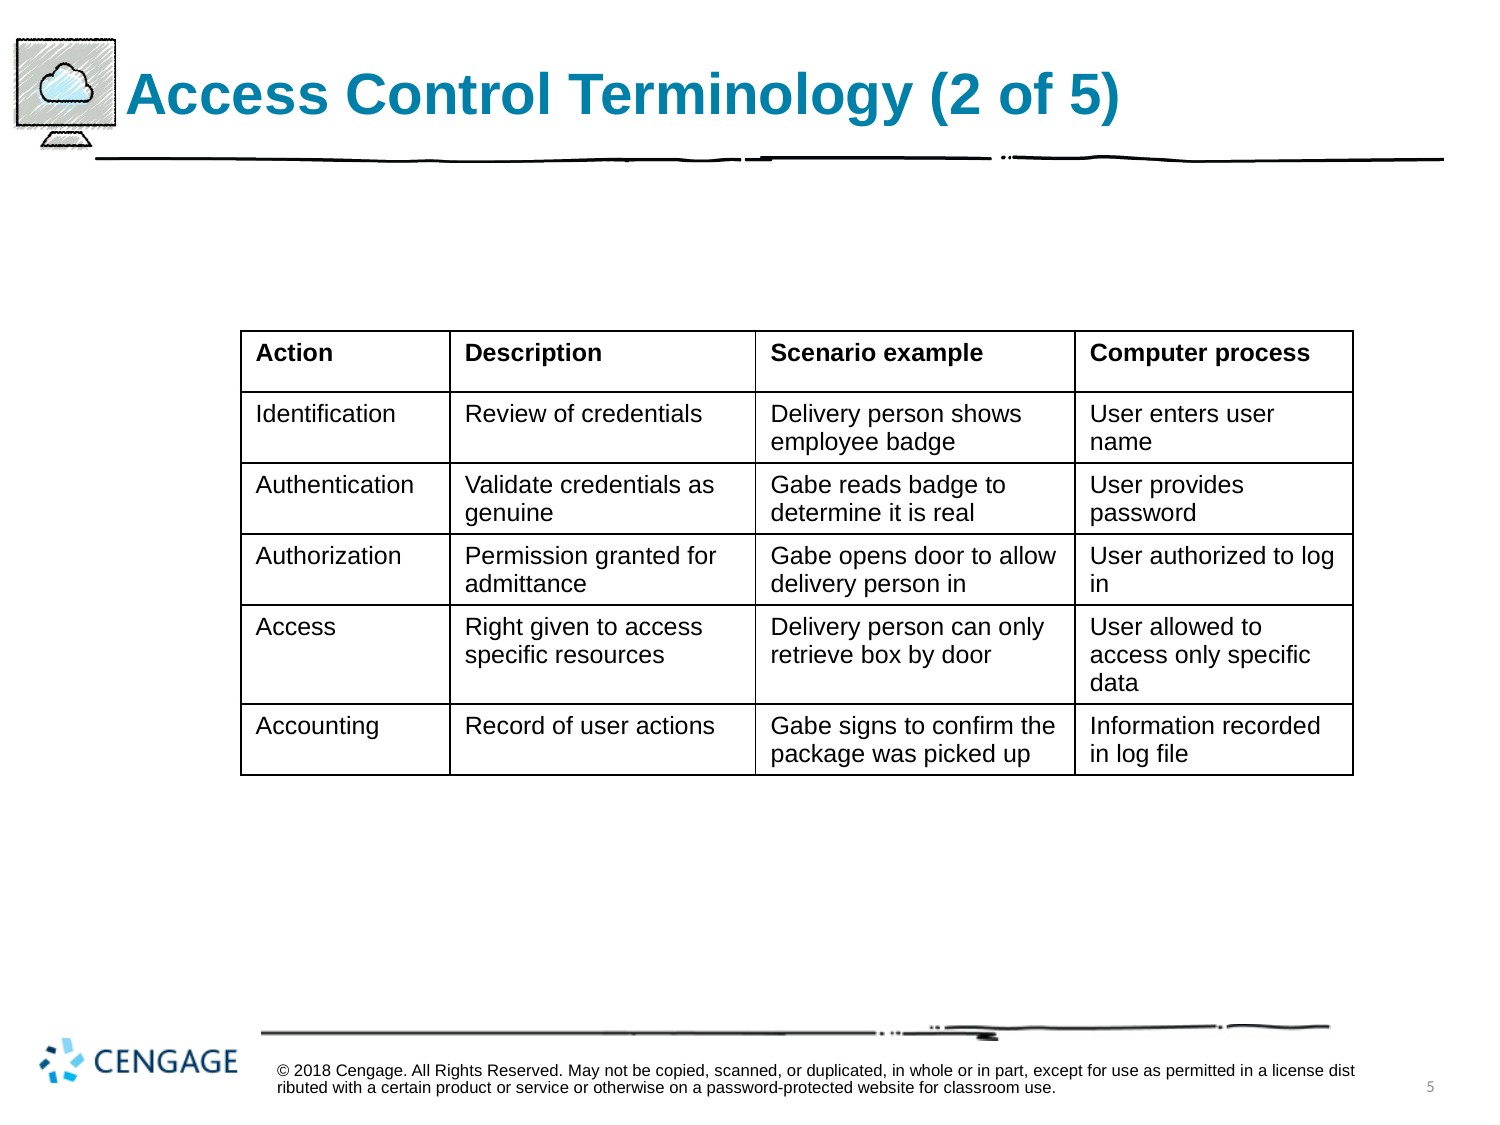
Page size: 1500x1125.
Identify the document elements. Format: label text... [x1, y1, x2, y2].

table_cell User authorized to log in [1076, 535, 1352, 604]
table_cell User enters user name [1076, 393, 1352, 462]
table_cell Review of credentials [451, 393, 755, 462]
title Access Control Terminology (2 of 5) [125, 55, 1442, 127]
picture [19, 1024, 250, 1096]
table_cell User allowed to access only specific data [1076, 606, 1352, 703]
table_cell Information recorded in log file [1076, 705, 1352, 774]
picture [261, 1024, 1331, 1041]
table_cell Authorization [242, 535, 449, 604]
table_cell Access [242, 606, 449, 703]
table_header Action [242, 332, 449, 391]
table_cell Validate credentials as genuine [451, 464, 755, 533]
table_cell User provides password [1076, 464, 1352, 533]
picture [95, 155, 1444, 163]
table_cell Delivery person shows employee badge [756, 393, 1074, 462]
table_cell Right given to access specific resources [451, 606, 755, 703]
table_cell Accounting [242, 705, 449, 774]
table_cell Record of user actions [451, 705, 755, 774]
table_header Description [451, 332, 755, 391]
table_header Computer process [1076, 332, 1352, 391]
picture [13, 36, 117, 151]
table_cell Delivery person can only retrieve box by door [756, 606, 1074, 703]
table_header Scenario example [756, 332, 1074, 391]
table_cell Authentication [242, 464, 449, 533]
table_cell Identification [242, 393, 449, 462]
table_cell Gabe reads badge to determine it is real [756, 464, 1074, 533]
table_cell Permission granted for admittance [451, 535, 755, 604]
table_cell Gabe signs to confirm the package was picked up [756, 705, 1074, 774]
table_cell Gabe opens door to allow delivery person in [756, 535, 1074, 604]
footer © 2018 Cengage. All Rights Reserved. May not be copied, scanned, or duplicated, in whole or in part, except for use as permitted in a license distributed with a certain product or service or otherwise on a password-protected website for classroom use. [262, 1050, 1375, 1091]
